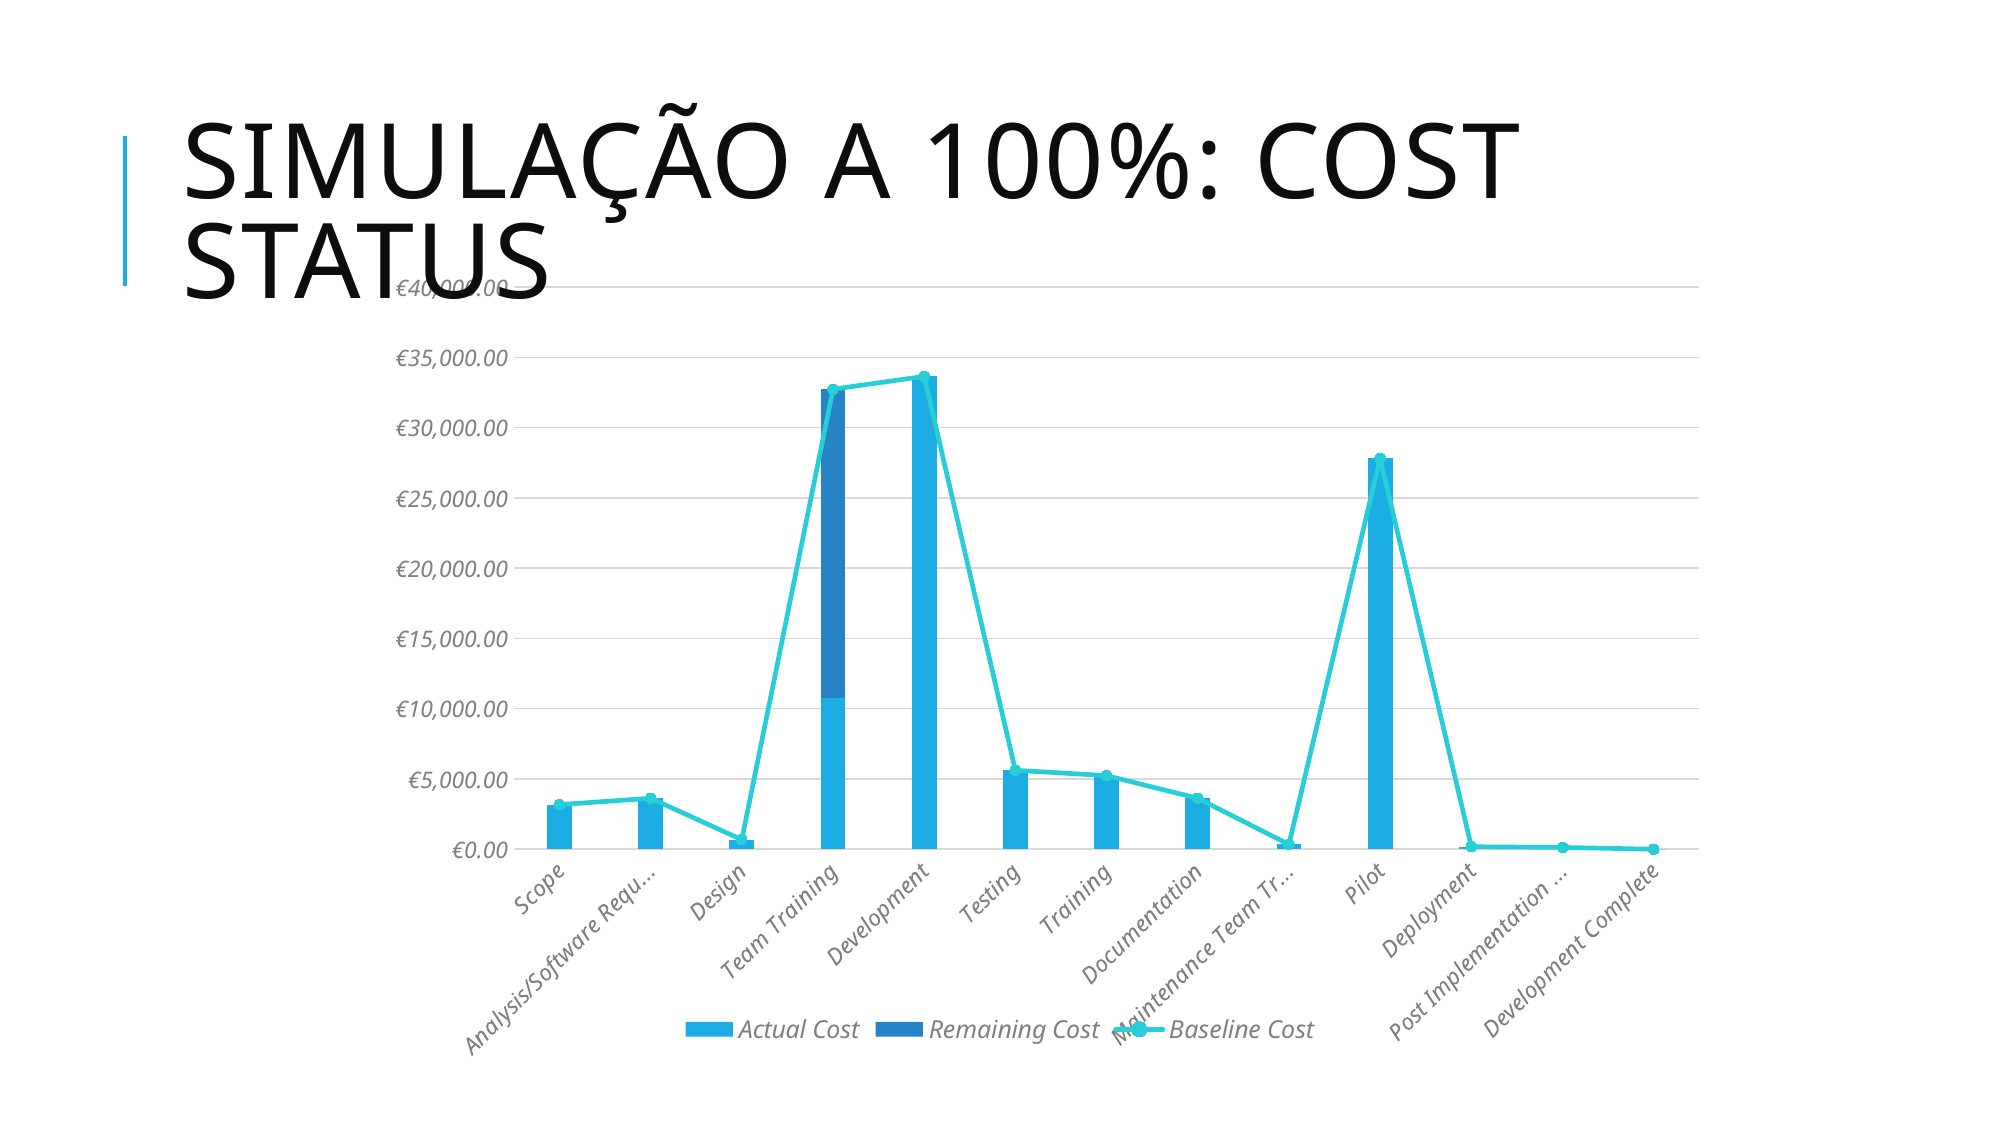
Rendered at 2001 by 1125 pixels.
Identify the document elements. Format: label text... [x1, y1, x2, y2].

chart [247, 198, 1753, 1061]
title SIMULAÇÃO A 100%: COST STATUS [168, 96, 1763, 342]
